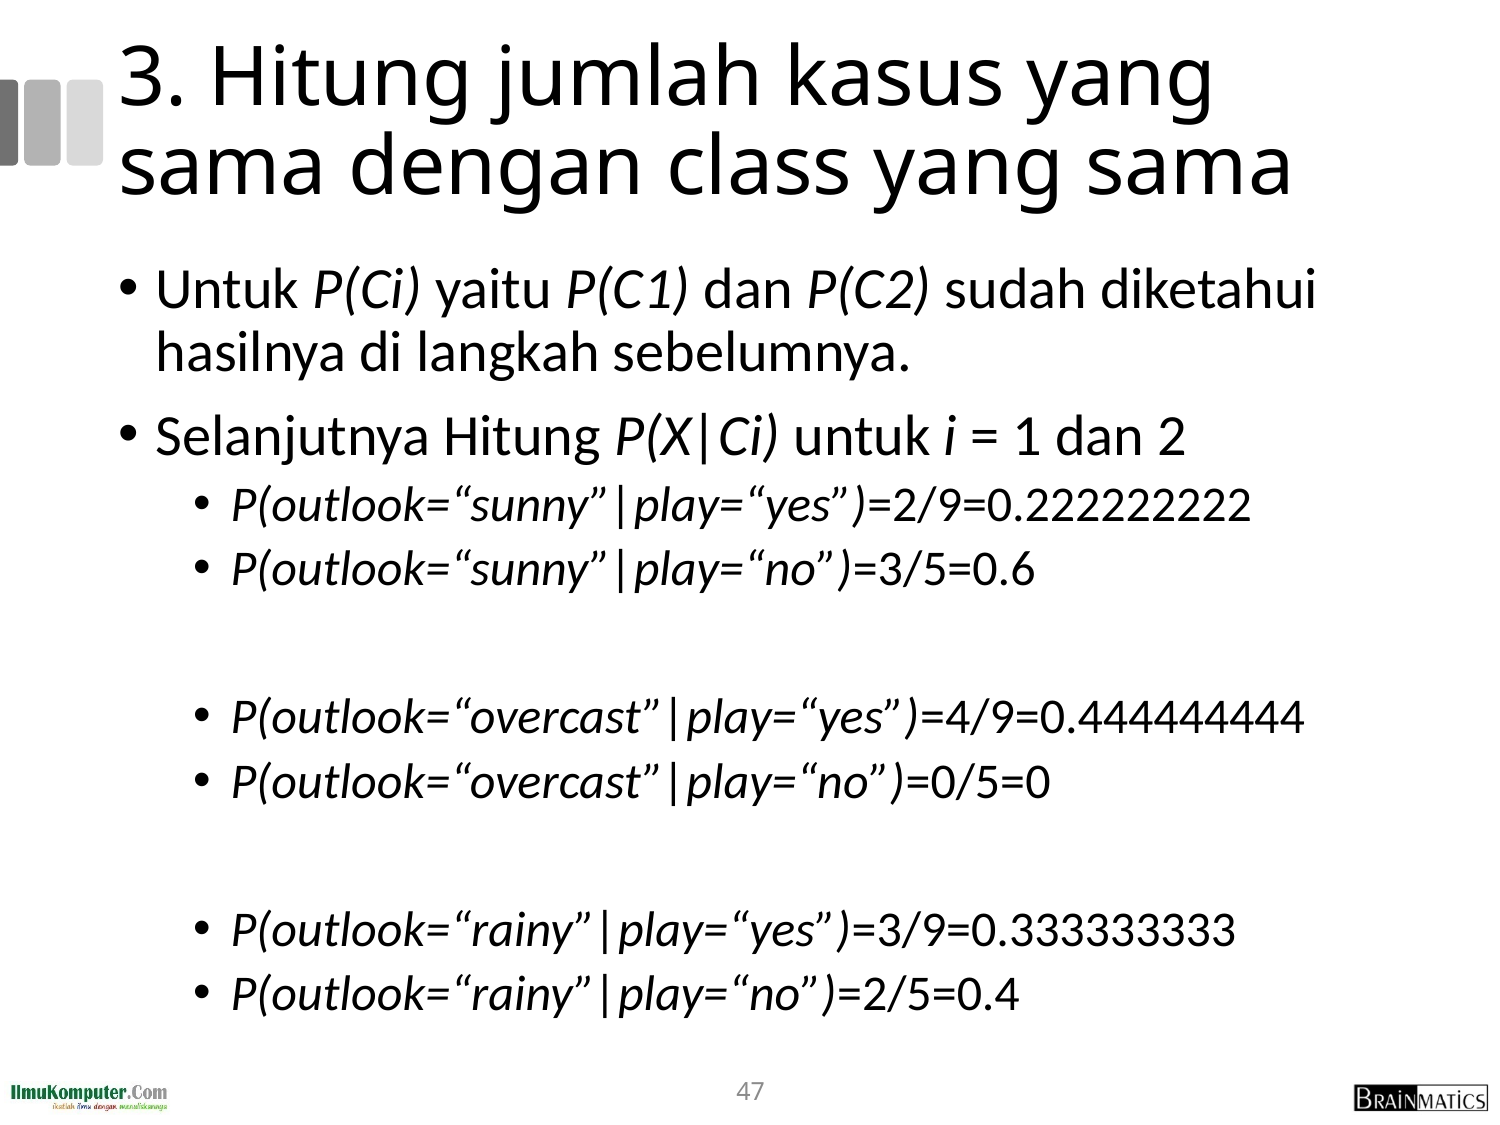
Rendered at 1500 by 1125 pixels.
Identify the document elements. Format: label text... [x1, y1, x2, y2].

slide_number 47 [582, 1062, 920, 1123]
picture [1351, 1081, 1491, 1115]
title 3. Hitung jumlah kasus yang sama dengan class yang sama [103, 24, 1397, 222]
list Untuk P(Ci) yaitu P(C1) dan P(C2) sudah diketahui hasilnya di langkah sebelumnya. Selanjutnya Hitung P(X|Ci) untuk i = 1 dan 2 P(outlook=“sunny”|play=“yes”)=2/9=0.222222222 P(outlook=“sunny”|play=“no”)=3/5=0.6 P(outlook=“overcast”|play=“yes”)=4/9=0.444444444 P(outlook=“overcast”|play=“no”)=0/5=0 P(outlook=“rainy”|play=“yes”)=3/9=0.333333333 P(outlook=“rainy”|play=“no”)=2/5=0.4 [103, 250, 1397, 1050]
picture [4, 1081, 173, 1115]
